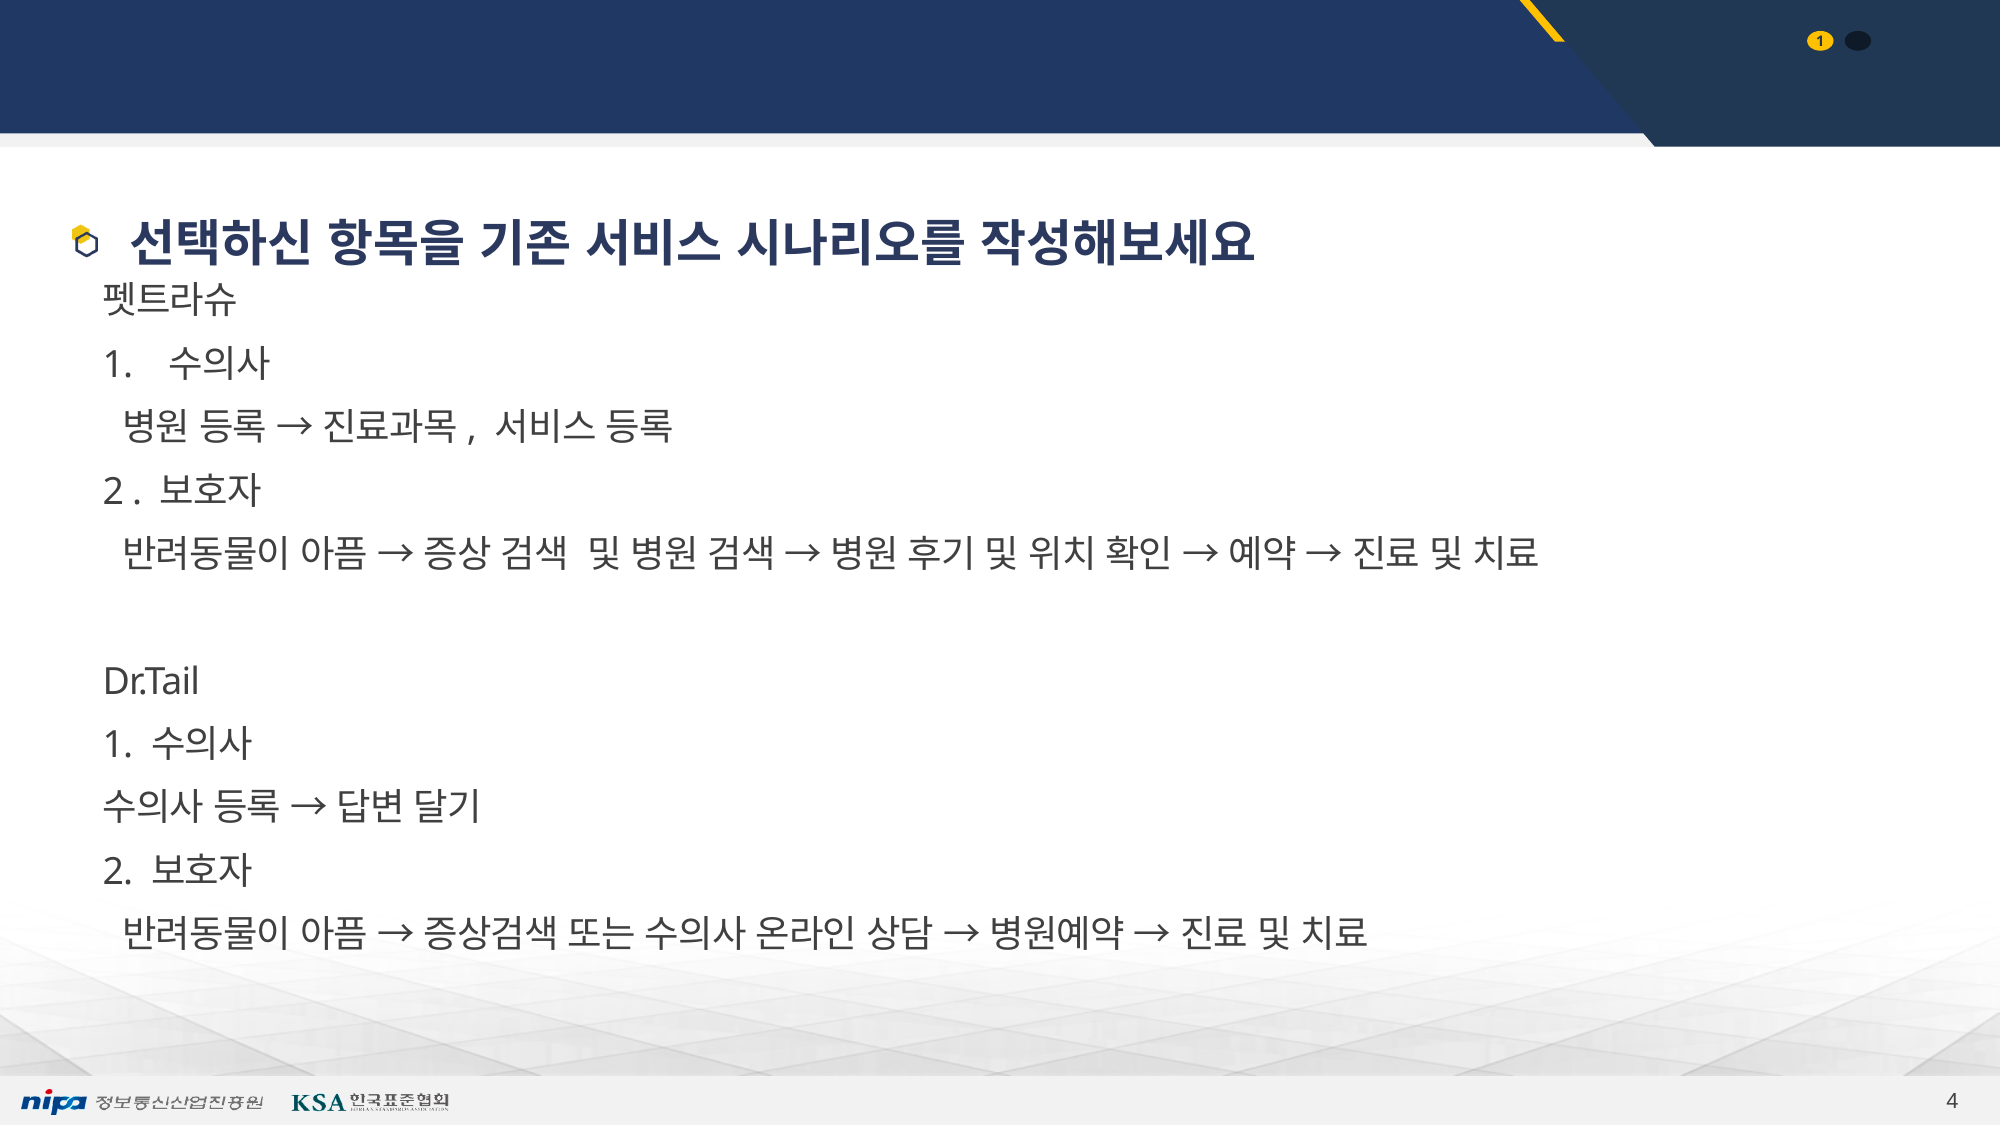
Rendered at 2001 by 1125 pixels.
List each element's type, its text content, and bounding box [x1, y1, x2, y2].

picture [0, 834, 2000, 1076]
title 시나리오 작성하기 [63, 19, 1759, 137]
picture [70, 223, 100, 259]
picture [288, 1090, 453, 1113]
list 선택하신 항목을 기존 서비스 시나리오를 작성해보세요 펫트라슈 1. 수의사 병원 등록 → 진료과목, 서비스 등록 2 . 보호자 반려동물이 아픔 → 증상 검색 및 병원 검색 → 병원 후기 및 위치 확인 → 예약 → 진료 및 치료 Dr.Tail 1. 수의사 수의사 등록 → 답변 달기 2. 보호자 반려동물이 아픔 → 증상검색 또는 수의사 온라인 상담 → 병원예약 → 진료 및 치료 [55, 200, 1898, 1063]
picture [21, 1089, 263, 1115]
